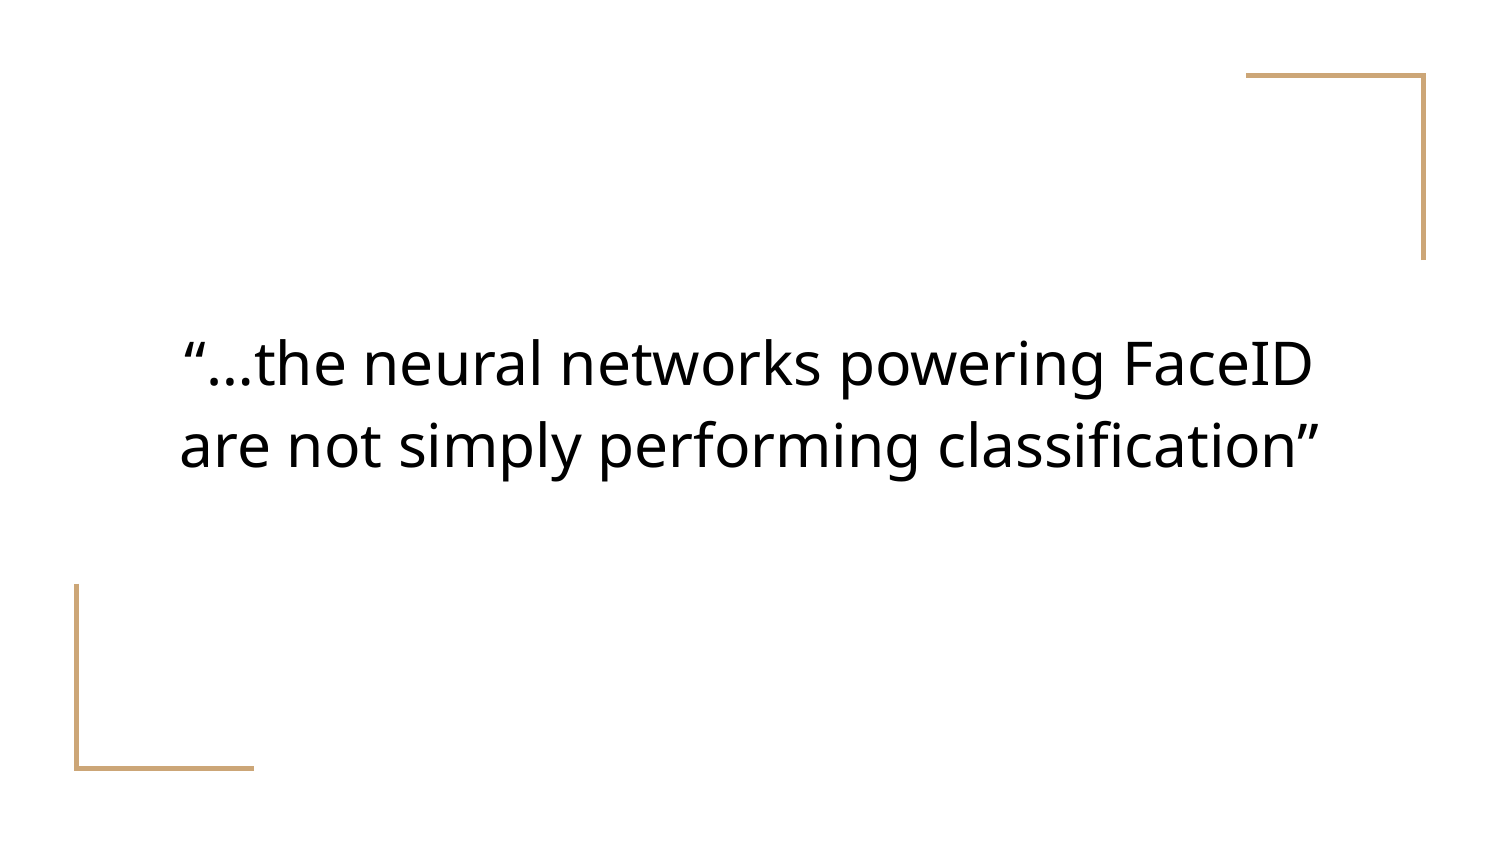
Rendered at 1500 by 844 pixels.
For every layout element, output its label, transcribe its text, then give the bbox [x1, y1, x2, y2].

title “…the neural networks powering FaceID are not simply performing classification” [126, 277, 1374, 529]
